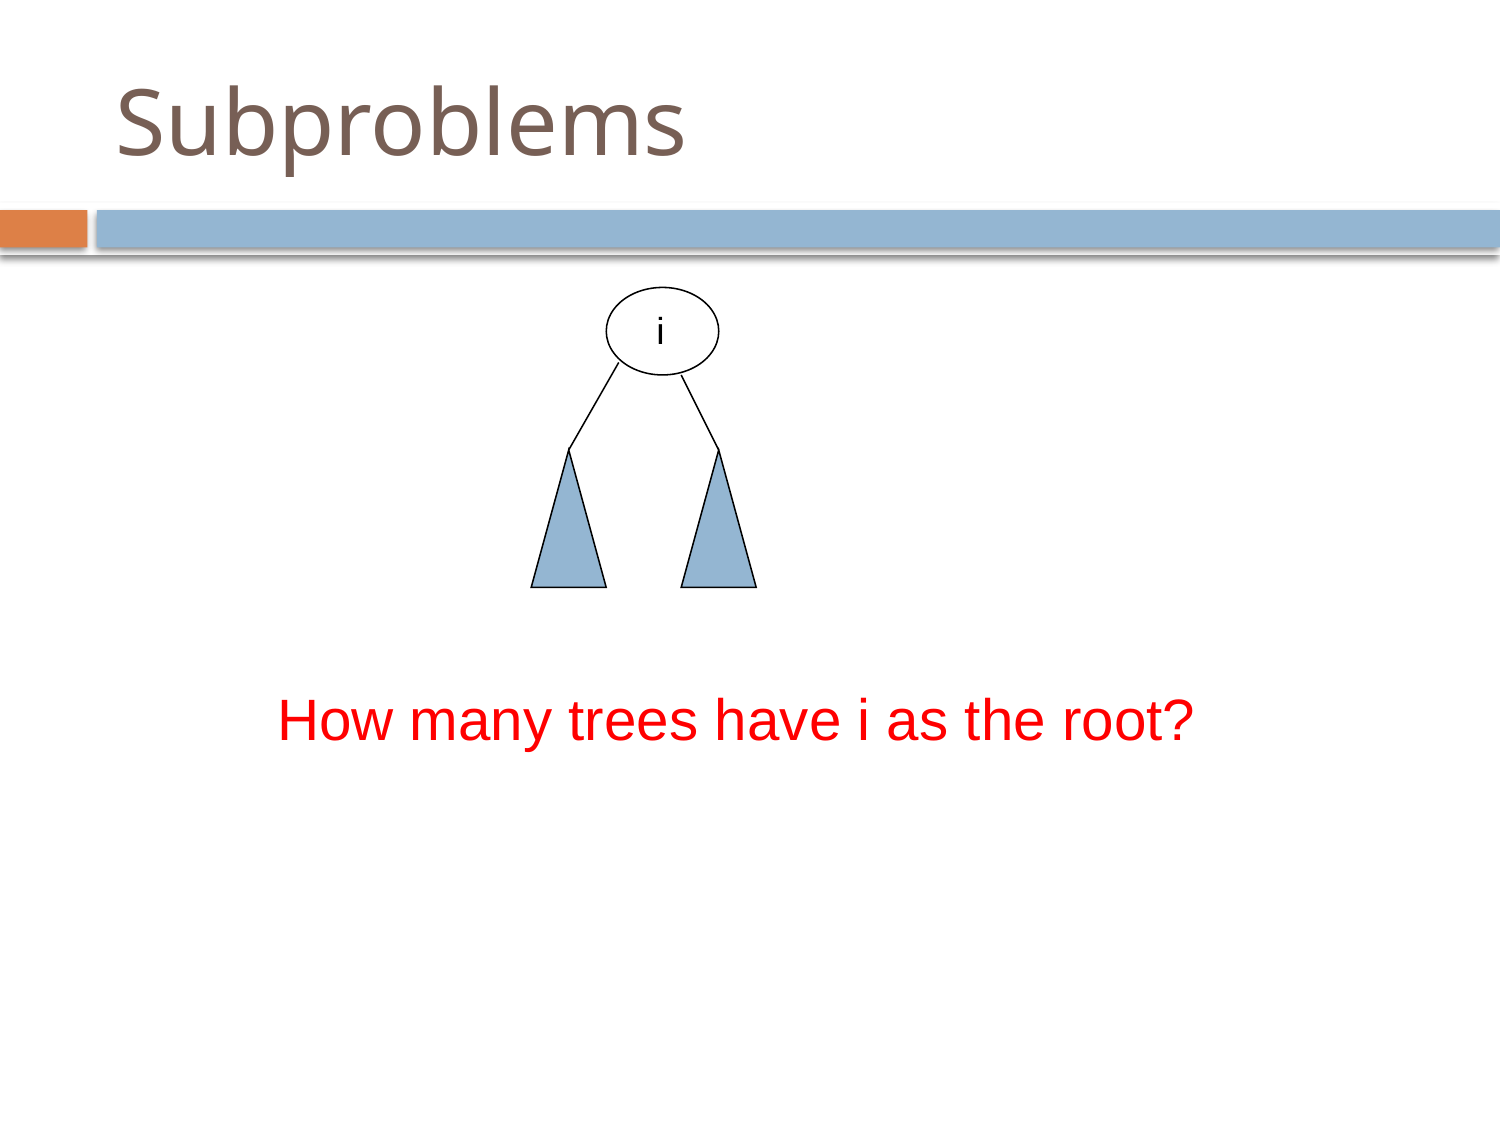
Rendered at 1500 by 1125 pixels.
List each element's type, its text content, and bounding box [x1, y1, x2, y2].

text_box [530, 287, 757, 588]
title Subproblems [100, 37, 1438, 200]
text_box How many trees have i as the root? [262, 675, 1250, 760]
